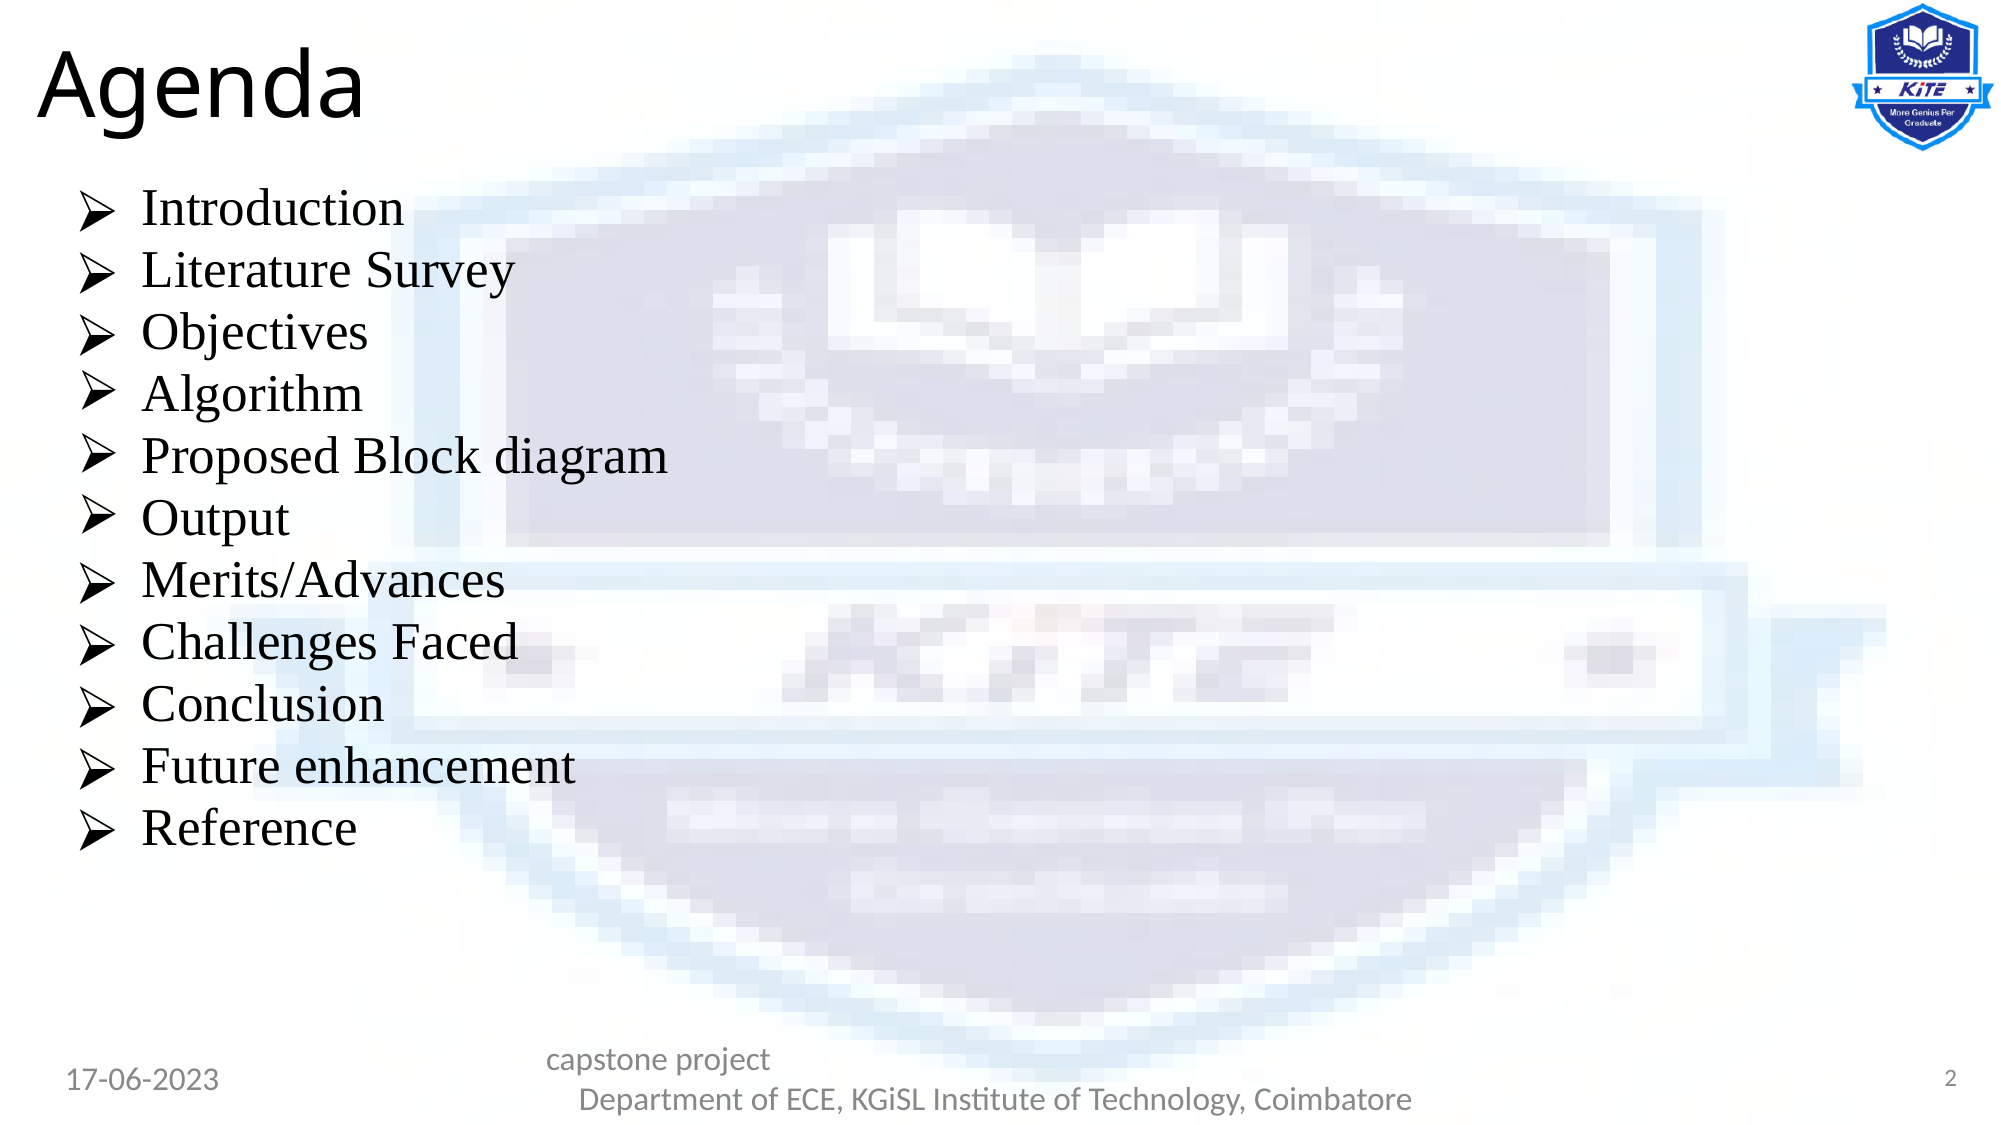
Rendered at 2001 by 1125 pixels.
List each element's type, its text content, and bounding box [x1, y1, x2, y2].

footer capstone project Department of ECE, KGiSL Institute of Technology, Coimbatore [444, 1047, 1555, 1108]
title Agenda [22, 18, 1748, 157]
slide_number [49, 1047, 268, 1108]
slide_number 2 [1880, 1046, 1973, 1107]
list Introduction Literature Survey Objectives Algorithm Proposed Block diagram Output Merits/Advances Challenges Faced Conclusion Future enhancement Reference [49, 156, 1775, 1018]
picture [1837, 0, 2000, 152]
